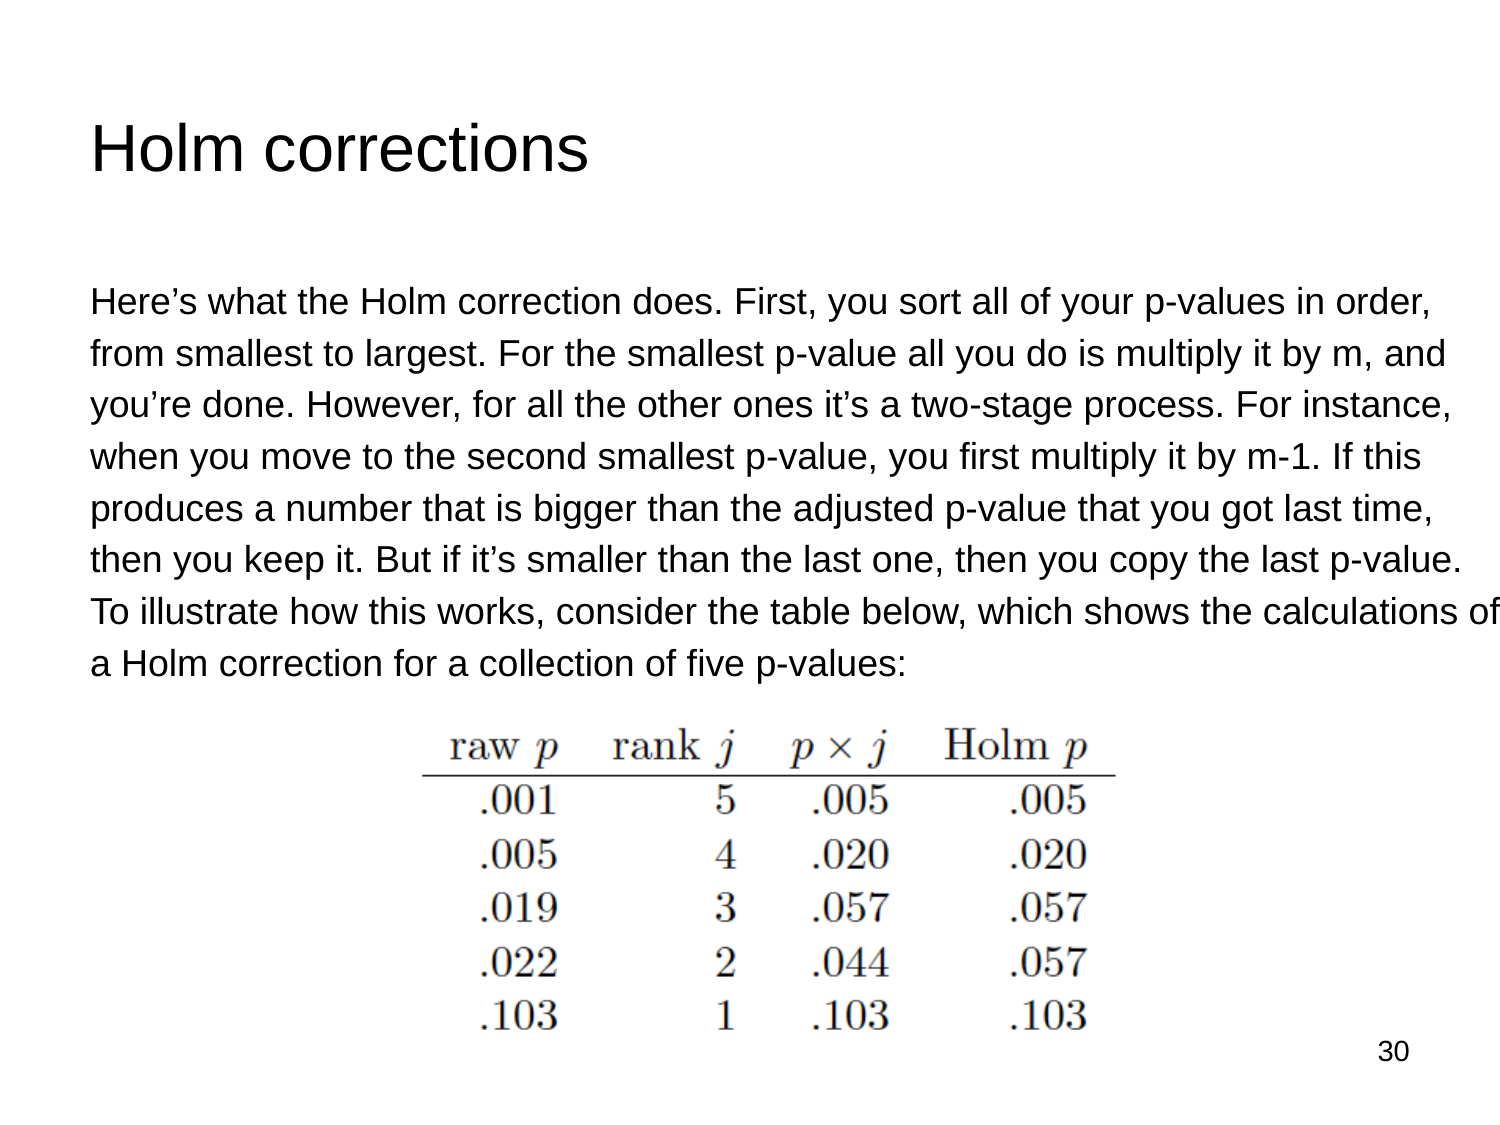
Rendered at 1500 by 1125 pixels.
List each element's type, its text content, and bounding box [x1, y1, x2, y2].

picture [399, 707, 1166, 1056]
list Here’s what the Holm correction does. First, you sort all of your p-values in order, from smallest to largest. For the smallest p-value all you do is multiply it by m, and you’re done. However, for all the other ones it’s a two-stage process. For instance, when you move to the second smallest p-value, you first multiply it by m-1. If this produces a number that is bigger than the adjusted p-value that you got last time, then you keep it. But if it’s smaller than the last one, then you copy the last p-value. To illustrate how this works, consider the table below, which shows the calculations of a Holm correction for a collection of five p-values: [75, 262, 1500, 679]
title Holm corrections [75, 45, 1425, 233]
slide_number 30 [1074, 1024, 1425, 1103]
